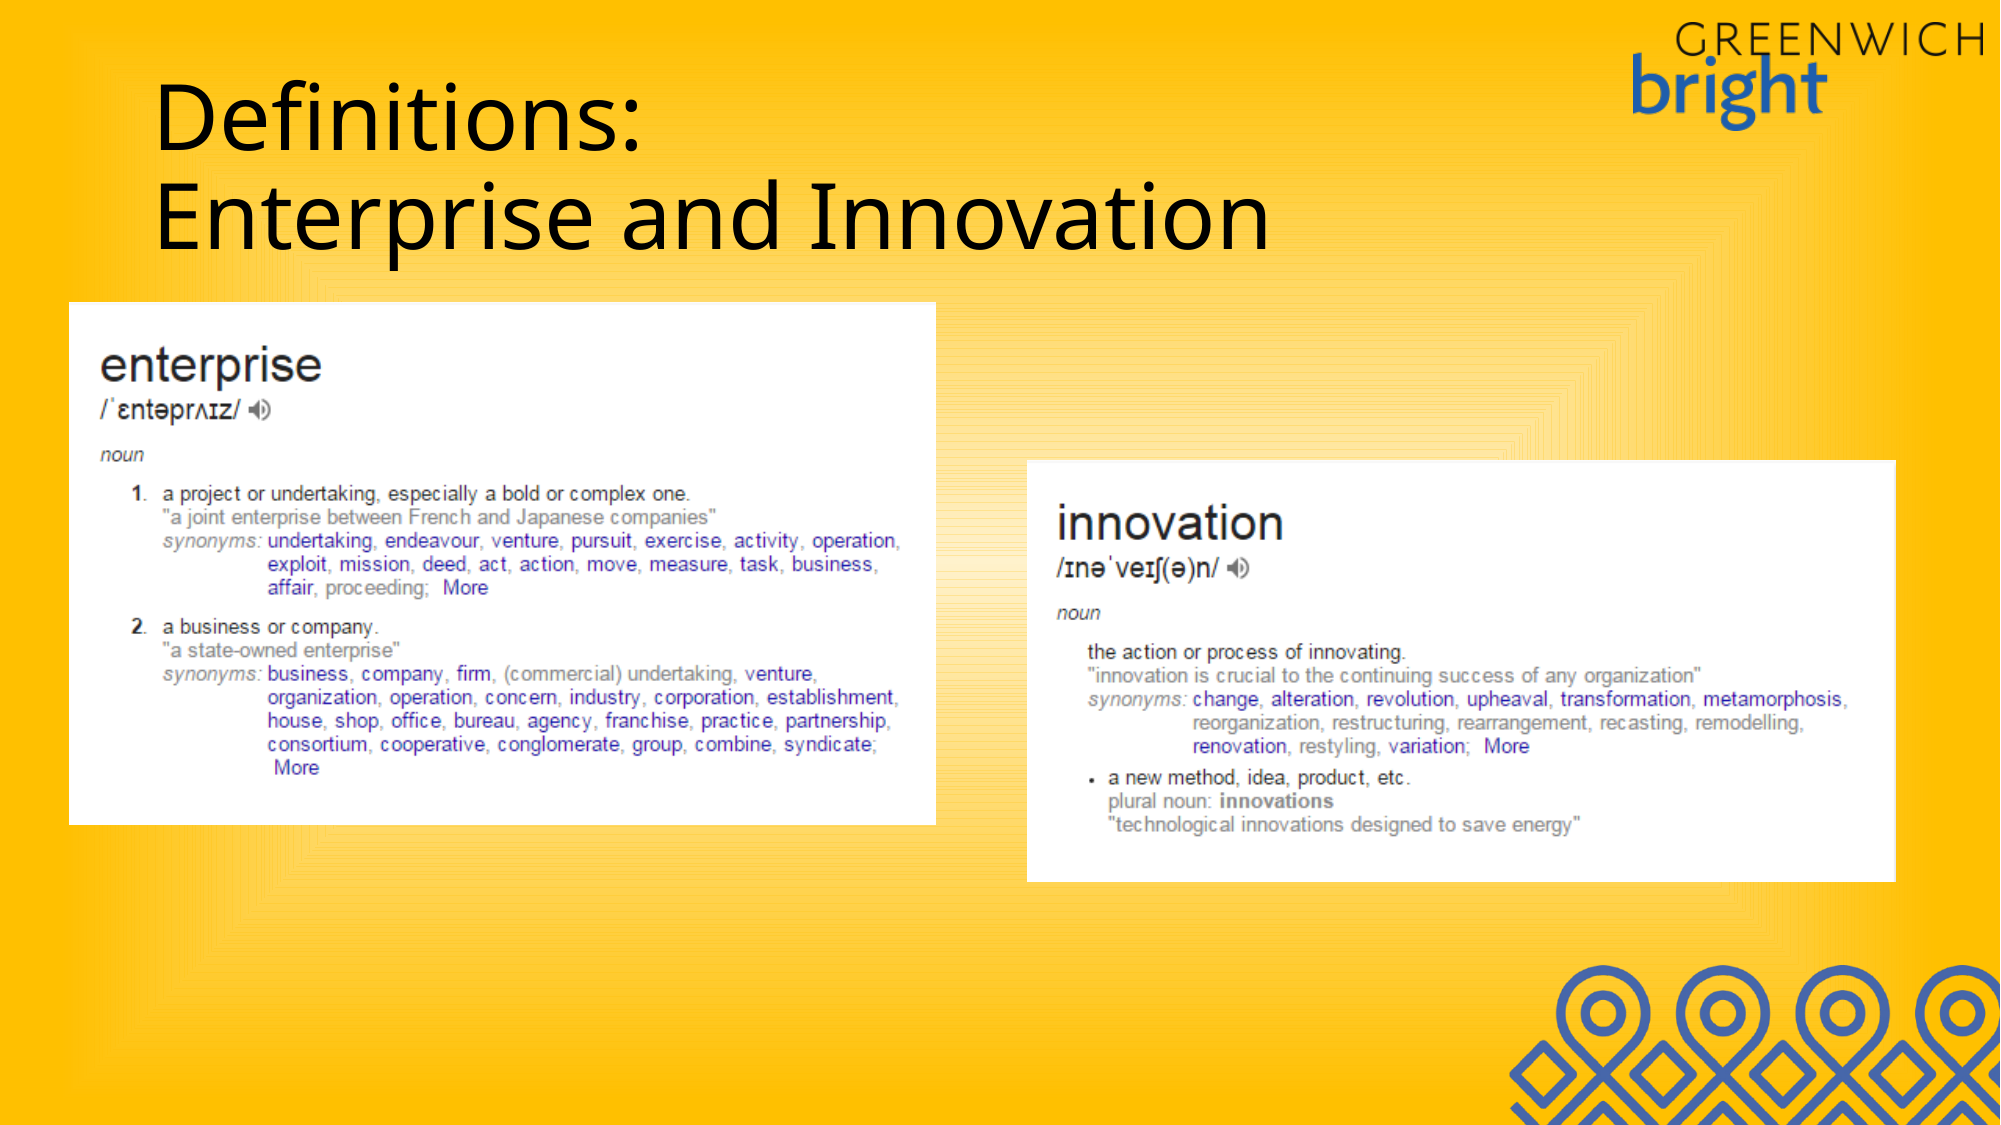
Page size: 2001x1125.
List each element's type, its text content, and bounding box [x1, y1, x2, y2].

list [1027, 460, 1895, 882]
picture [1488, 965, 2000, 1125]
picture [69, 302, 936, 825]
title Definitions: Enterprise and Innovation [137, 61, 1863, 279]
picture [1633, 22, 1983, 131]
